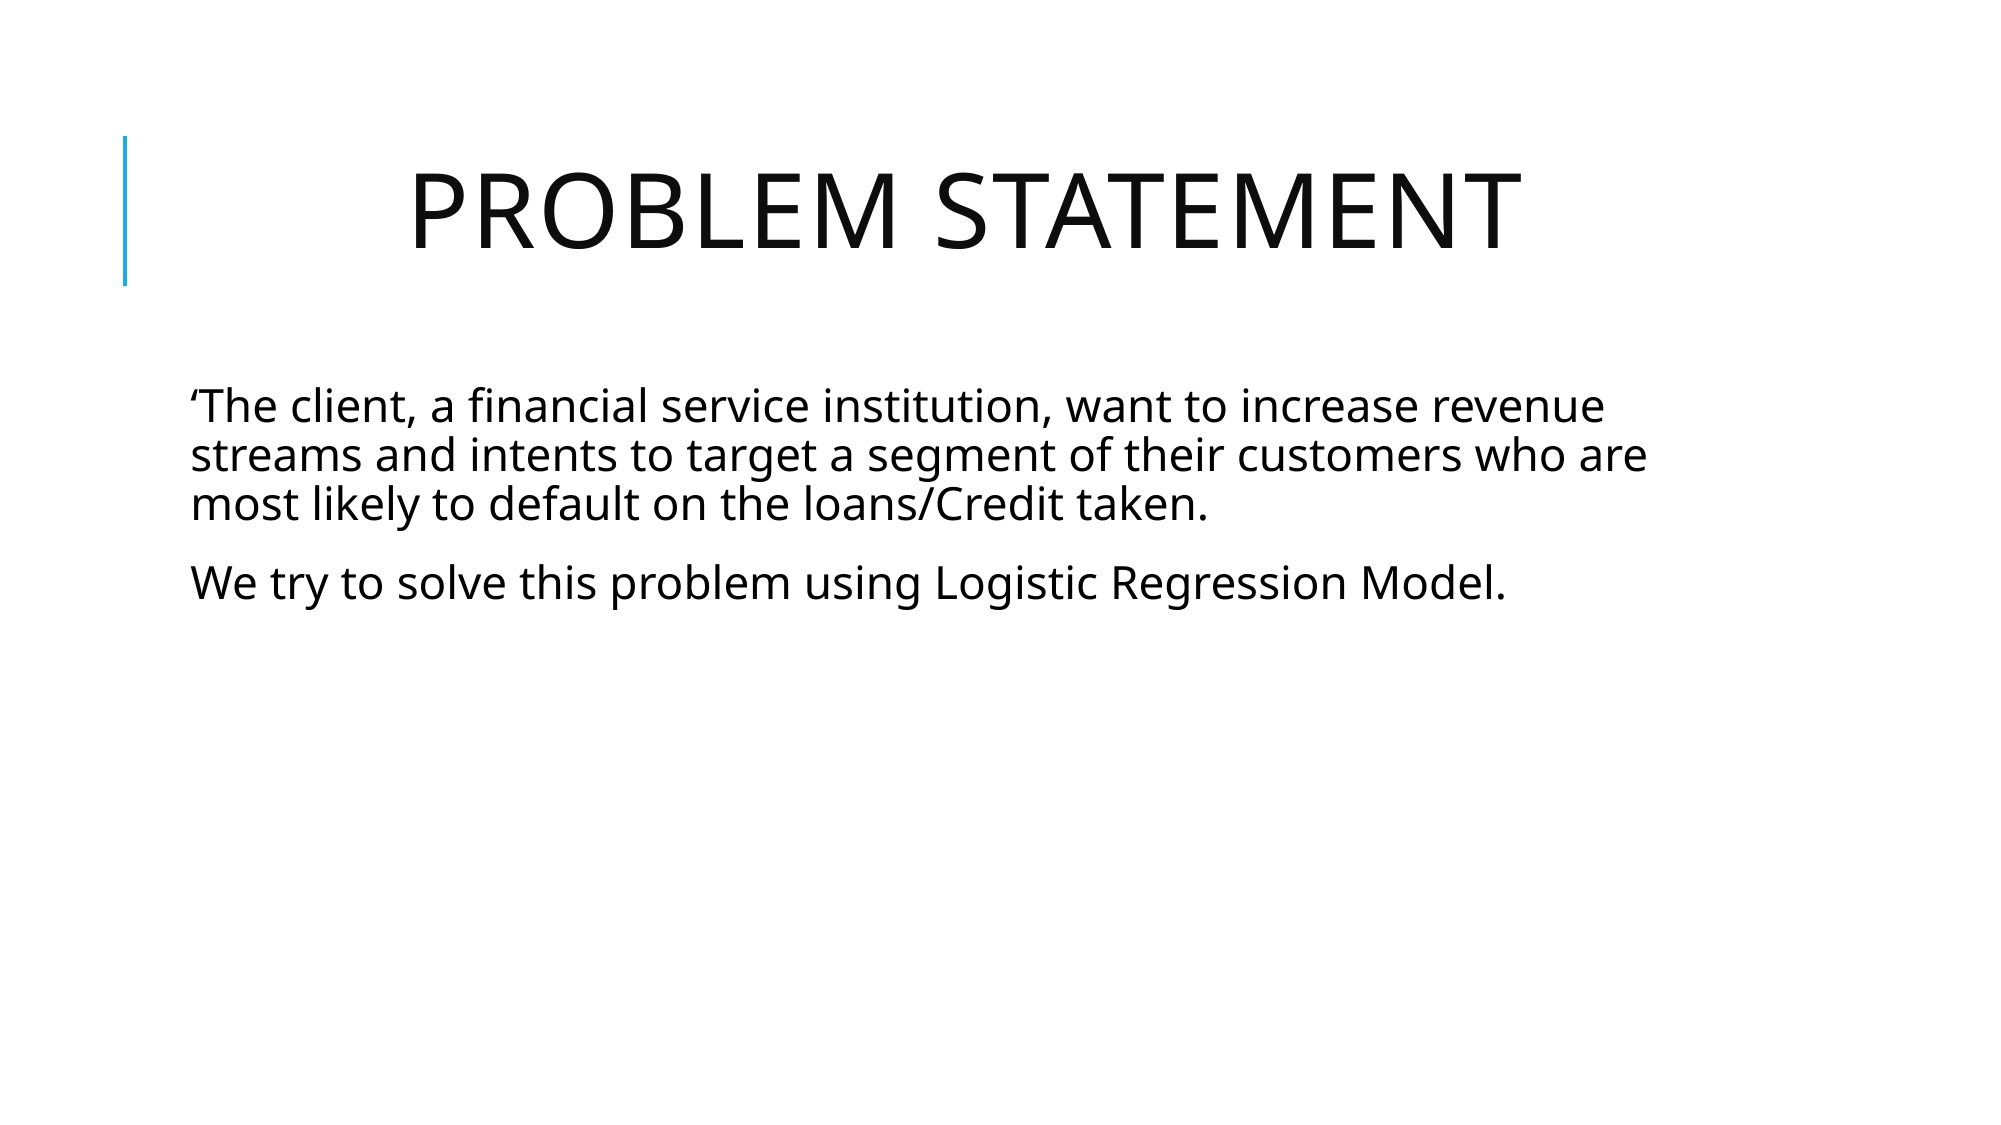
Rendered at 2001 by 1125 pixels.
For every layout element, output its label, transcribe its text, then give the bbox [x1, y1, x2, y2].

list ‘The client, a financial service institution, want to increase revenue streams and intents to target a segment of their customers who are most likely to default on the loans/Credit taken. We try to solve this problem using Logistic Regression Model. [168, 375, 1763, 1035]
title Problem Statement [168, 96, 1763, 342]
